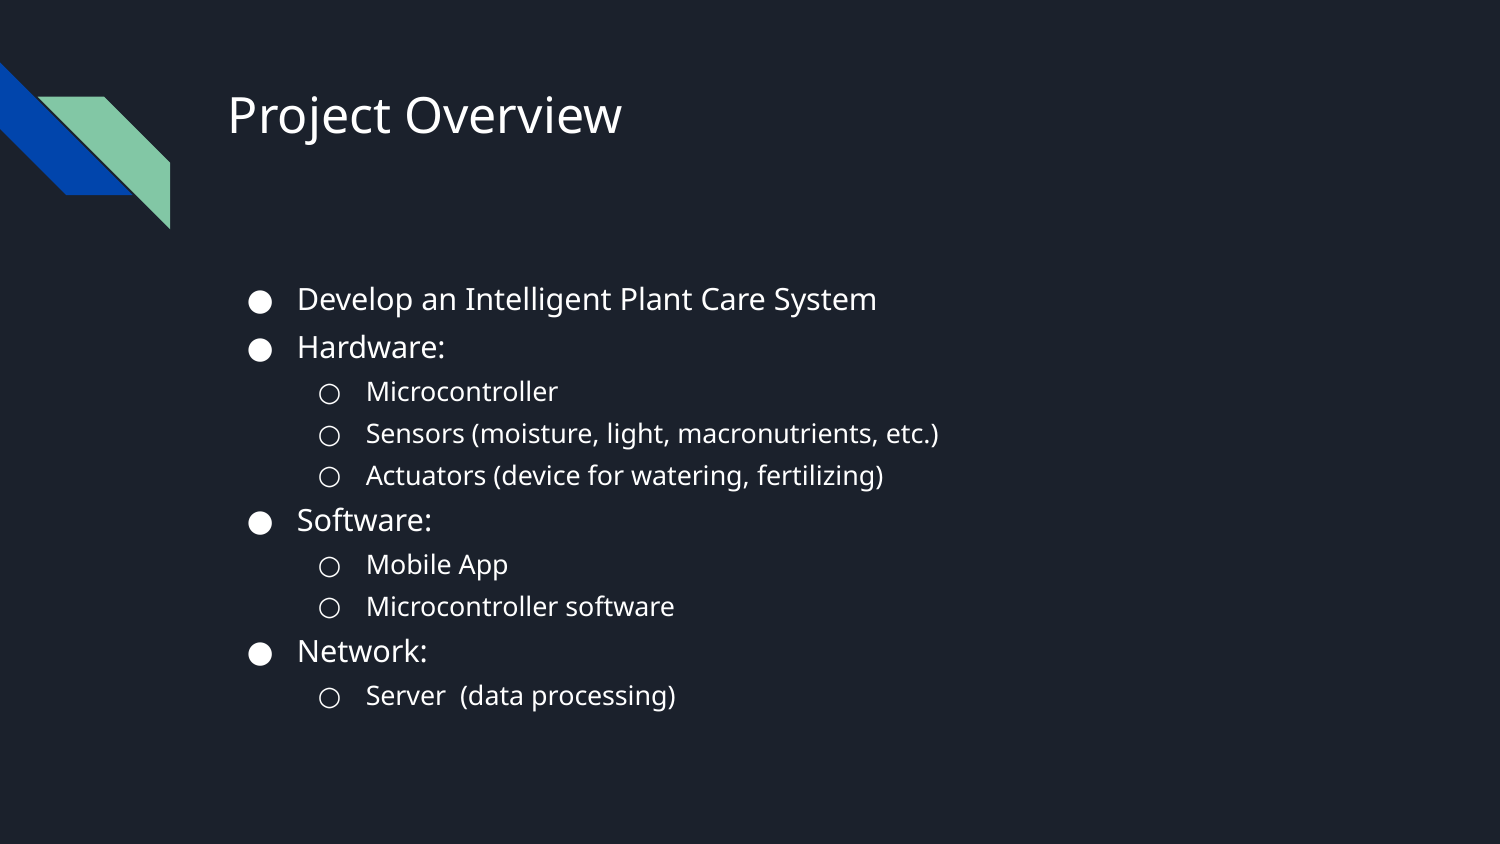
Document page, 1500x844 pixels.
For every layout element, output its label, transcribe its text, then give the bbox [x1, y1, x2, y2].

list Develop an Intelligent Plant Care System Hardware: Microcontroller Sensors (moisture, light, macronutrients, etc.) Actuators (device for watering, fertilizing) Software: Mobile App Microcontroller software Network: Server (data processing) [212, 257, 1368, 735]
title Project Overview [212, 64, 1368, 215]
